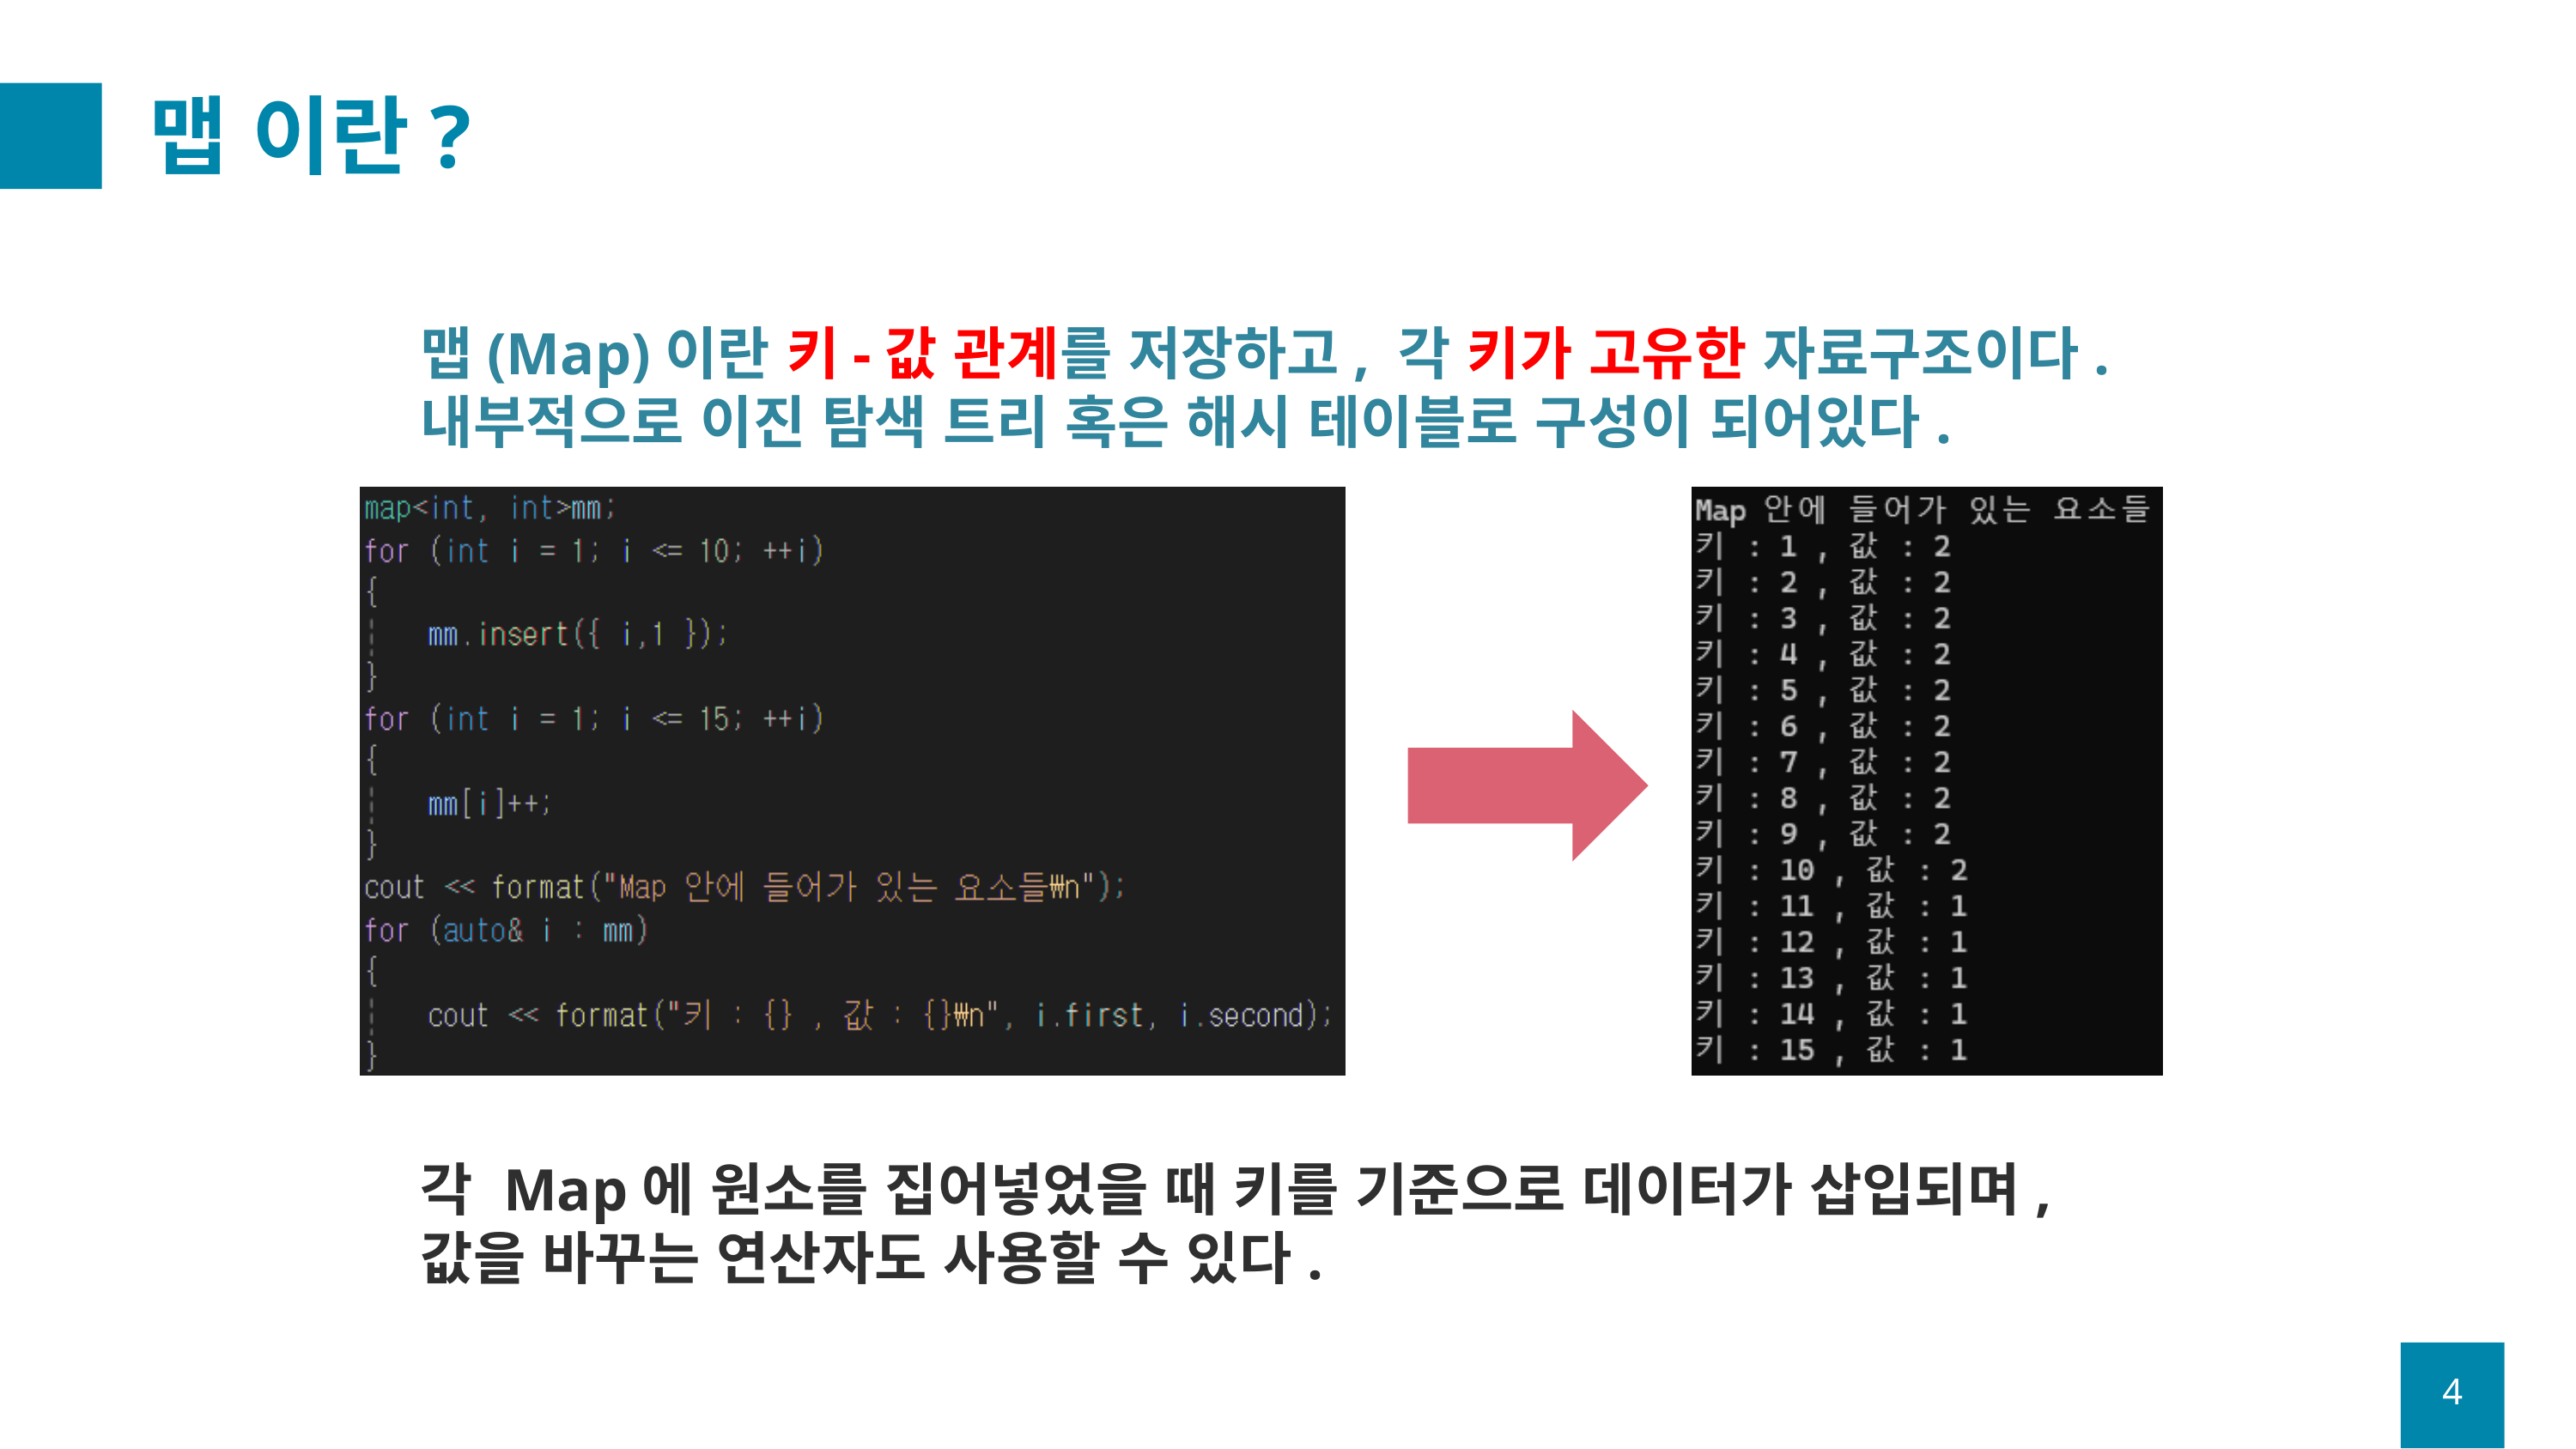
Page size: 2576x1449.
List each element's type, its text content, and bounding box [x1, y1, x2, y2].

title 맵 이란? [136, 64, 2488, 216]
picture [360, 487, 1346, 1076]
text_box [1406, 707, 1650, 864]
slide_number 4 [2400, 1355, 2505, 1433]
picture [1691, 487, 2163, 1076]
text_box 맵(Map)이란 키-값 관계를 저장하고, 각 키가 고유한 자료구조이다. 내부적으로 이진 탐색 트리 혹은 해시 테이블로 구성이 되어있다. [408, 311, 2322, 462]
text_box 각 Map에 원소를 집어넣었을 때 키를 기준으로 데이터가 삽입되며, 값을 바꾸는 연산자도 사용할 수 있다. [408, 1147, 2409, 1298]
